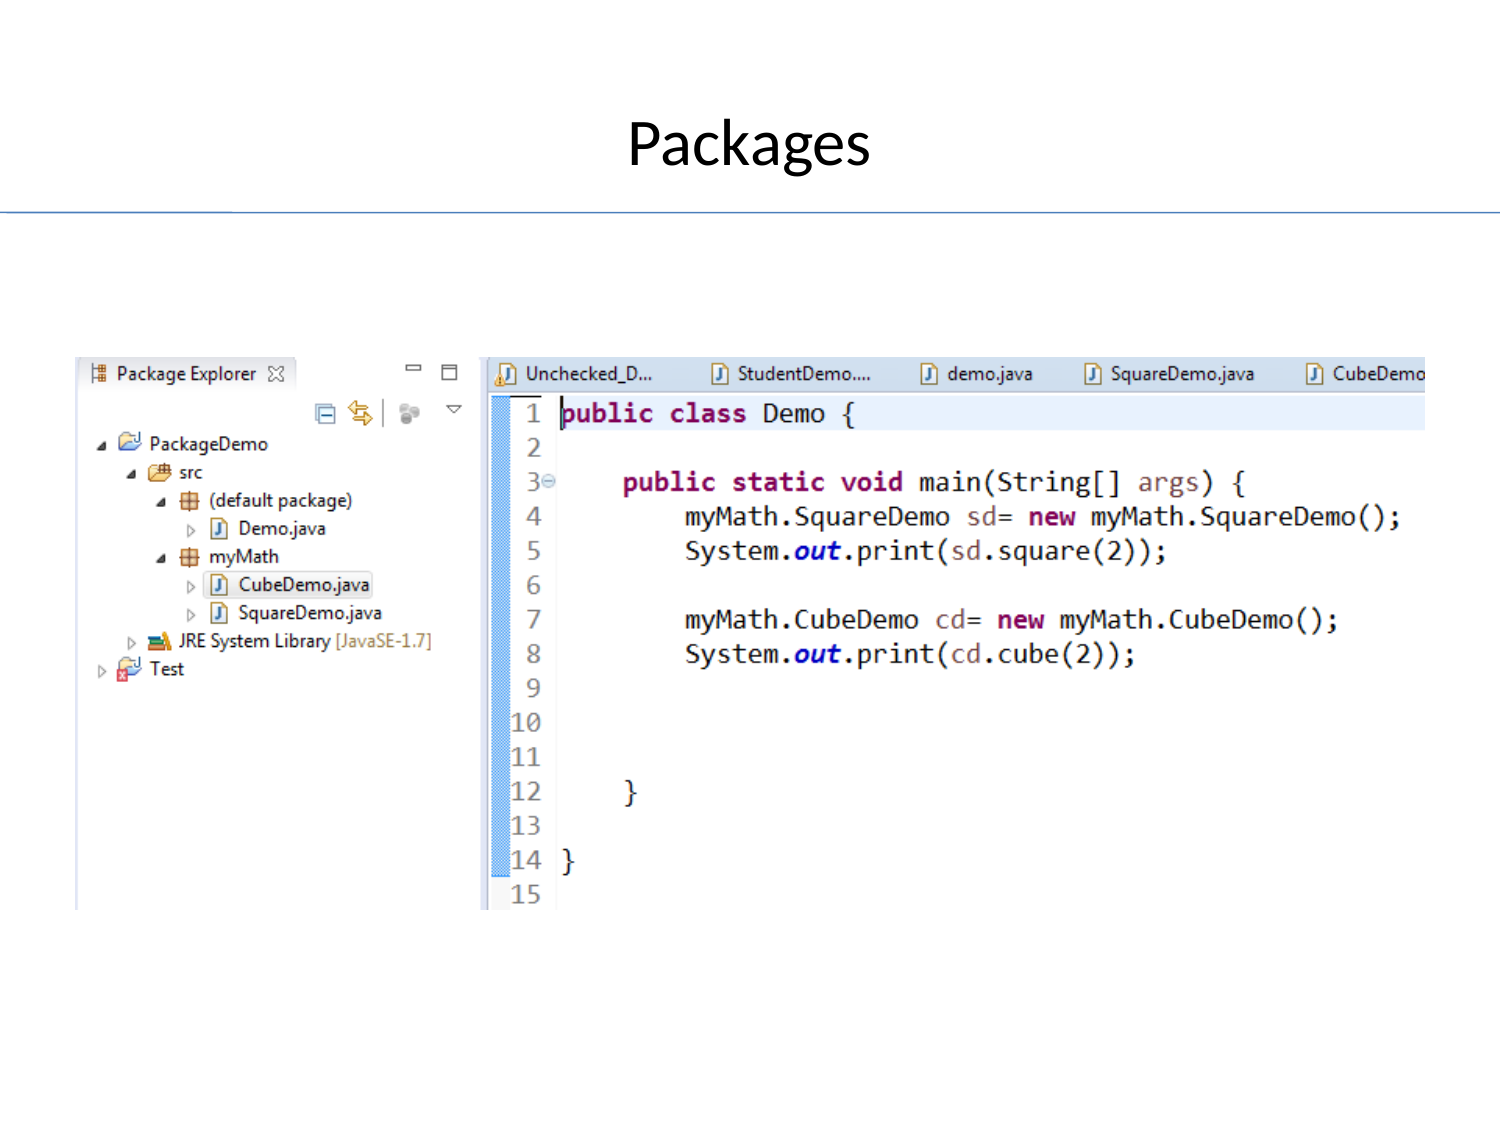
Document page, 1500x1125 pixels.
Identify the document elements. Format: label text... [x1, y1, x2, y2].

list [74, 357, 1426, 911]
title Packages [75, 45, 1425, 233]
